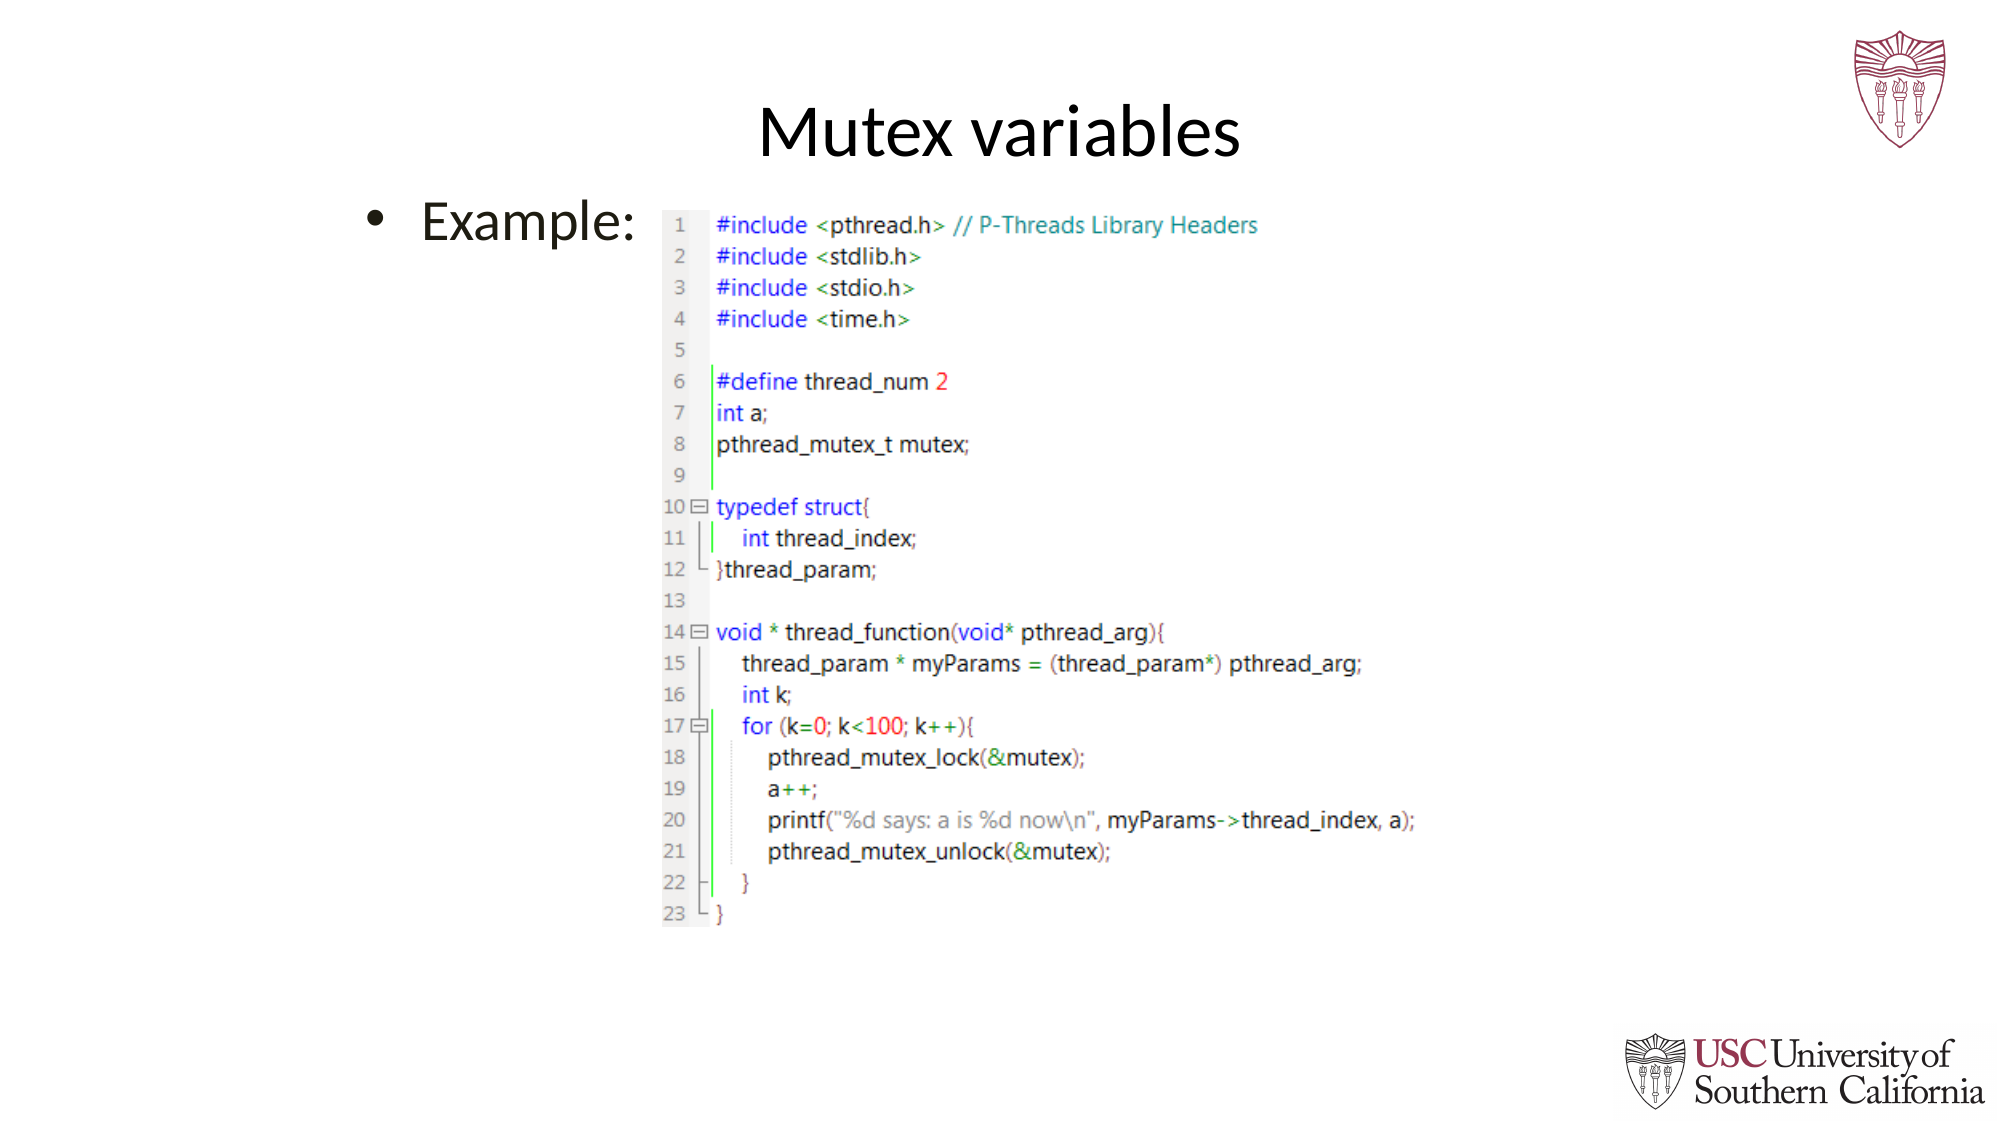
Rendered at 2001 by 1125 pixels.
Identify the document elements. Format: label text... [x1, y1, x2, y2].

picture [662, 210, 1451, 927]
list Example: [350, 174, 1688, 950]
title Mutex variables [137, 50, 1863, 203]
